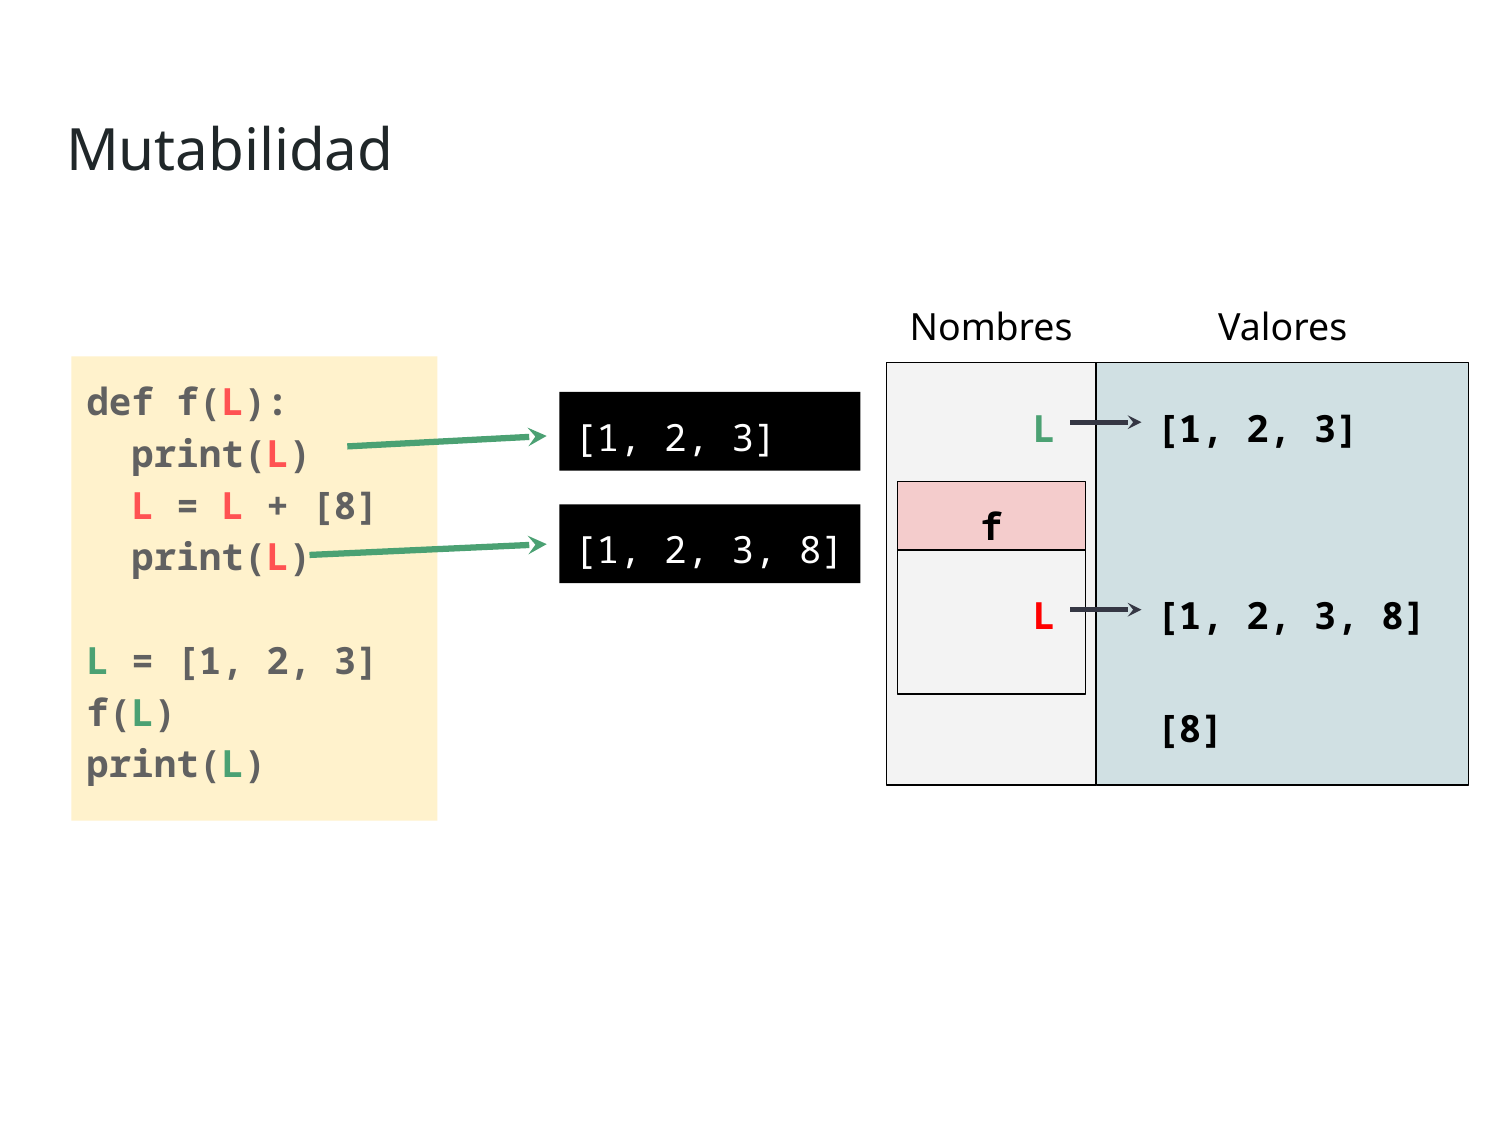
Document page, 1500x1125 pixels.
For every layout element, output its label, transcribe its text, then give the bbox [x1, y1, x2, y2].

text_box Valores [1097, 271, 1469, 363]
list [1, 2, 3] [559, 391, 861, 471]
text_box Nombres [886, 271, 1097, 363]
list [1, 2, 3, 8] [1141, 570, 1443, 650]
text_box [309, 543, 547, 556]
list L [907, 382, 1071, 462]
text_box [886, 363, 1096, 786]
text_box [347, 435, 547, 447]
list [8] [1141, 682, 1443, 762]
text_box [1096, 363, 1469, 786]
title Mutabilidad [51, 97, 1449, 223]
list def f(L): print(L) L = L + [8] print(L) L = [1, 2, 3] f(L) print(L) [71, 356, 438, 821]
list [1, 2, 3] [1141, 382, 1443, 462]
list f [897, 481, 1086, 550]
list L [907, 570, 1071, 650]
list [1, 2, 3, 8] [559, 504, 861, 584]
text_box [897, 550, 1086, 694]
